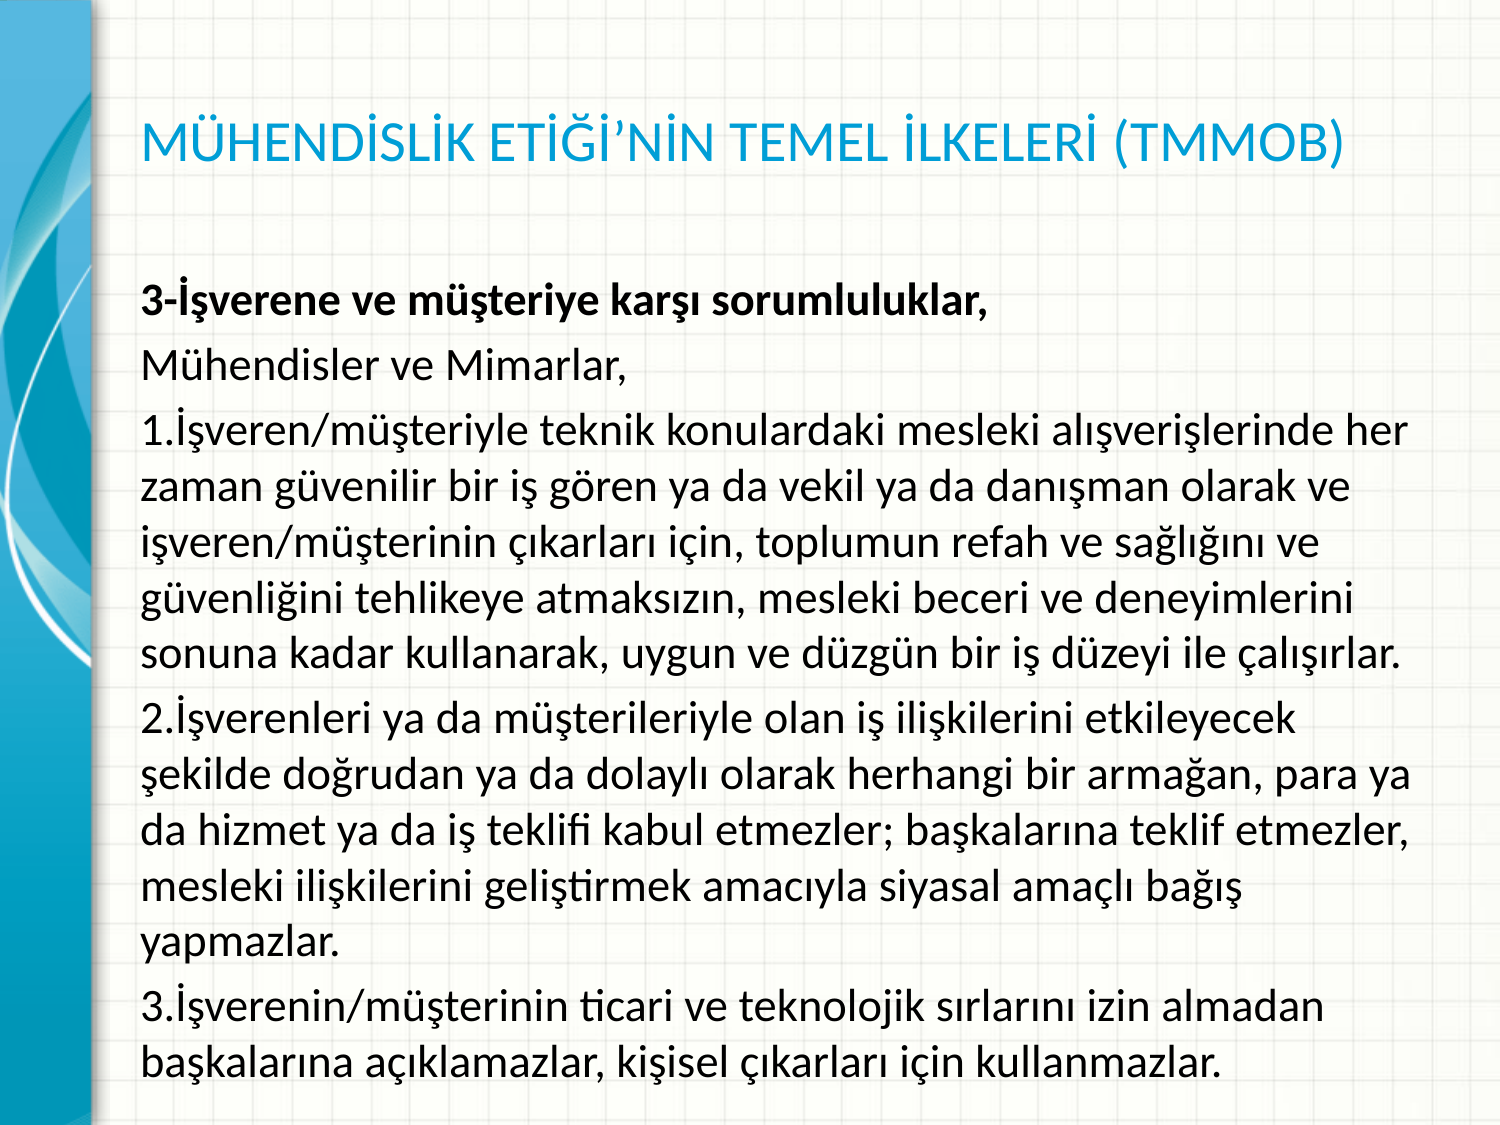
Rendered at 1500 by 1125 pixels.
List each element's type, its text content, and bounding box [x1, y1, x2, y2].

list 3-İşverene ve müşteriye karşı sorumluluklar, Mühendisler ve Mimarlar, 1.İşveren/müşteriyle teknik konulardaki mesleki alışverişlerinde her zaman güvenilir bir iş gören ya da vekil ya da danışman olarak ve işveren/müşterinin çıkarları için, toplumun refah ve sağlığını ve güvenliğini tehlikeye atmaksızın, mesleki beceri ve deneyimlerini sonuna kadar kullanarak, uygun ve düzgün bir iş düzeyi ile çalışırlar. 2.İşverenleri ya da müşterileriyle olan iş ilişkilerini etkileyecek şekilde doğrudan ya da dolaylı olarak herhangi bir armağan, para ya da hizmet ya da iş teklifi kabul etmezler; başkalarına teklif etmezler, mesleki ilişkilerini geliştirmek amacıyla siyasal amaçlı bağış yapmazlar. 3.İşverenin/müşterinin ticari ve teknolojik sırlarını izin almadan başkalarına açıklamazlar, kişisel çıkarları için kullanmazlar. [125, 261, 1450, 1106]
picture [0, 0, 1500, 1125]
title MÜHENDİSLİK ETİĞİ’NİN TEMEL İLKELERİ (TMMOB) [125, 44, 1450, 232]
